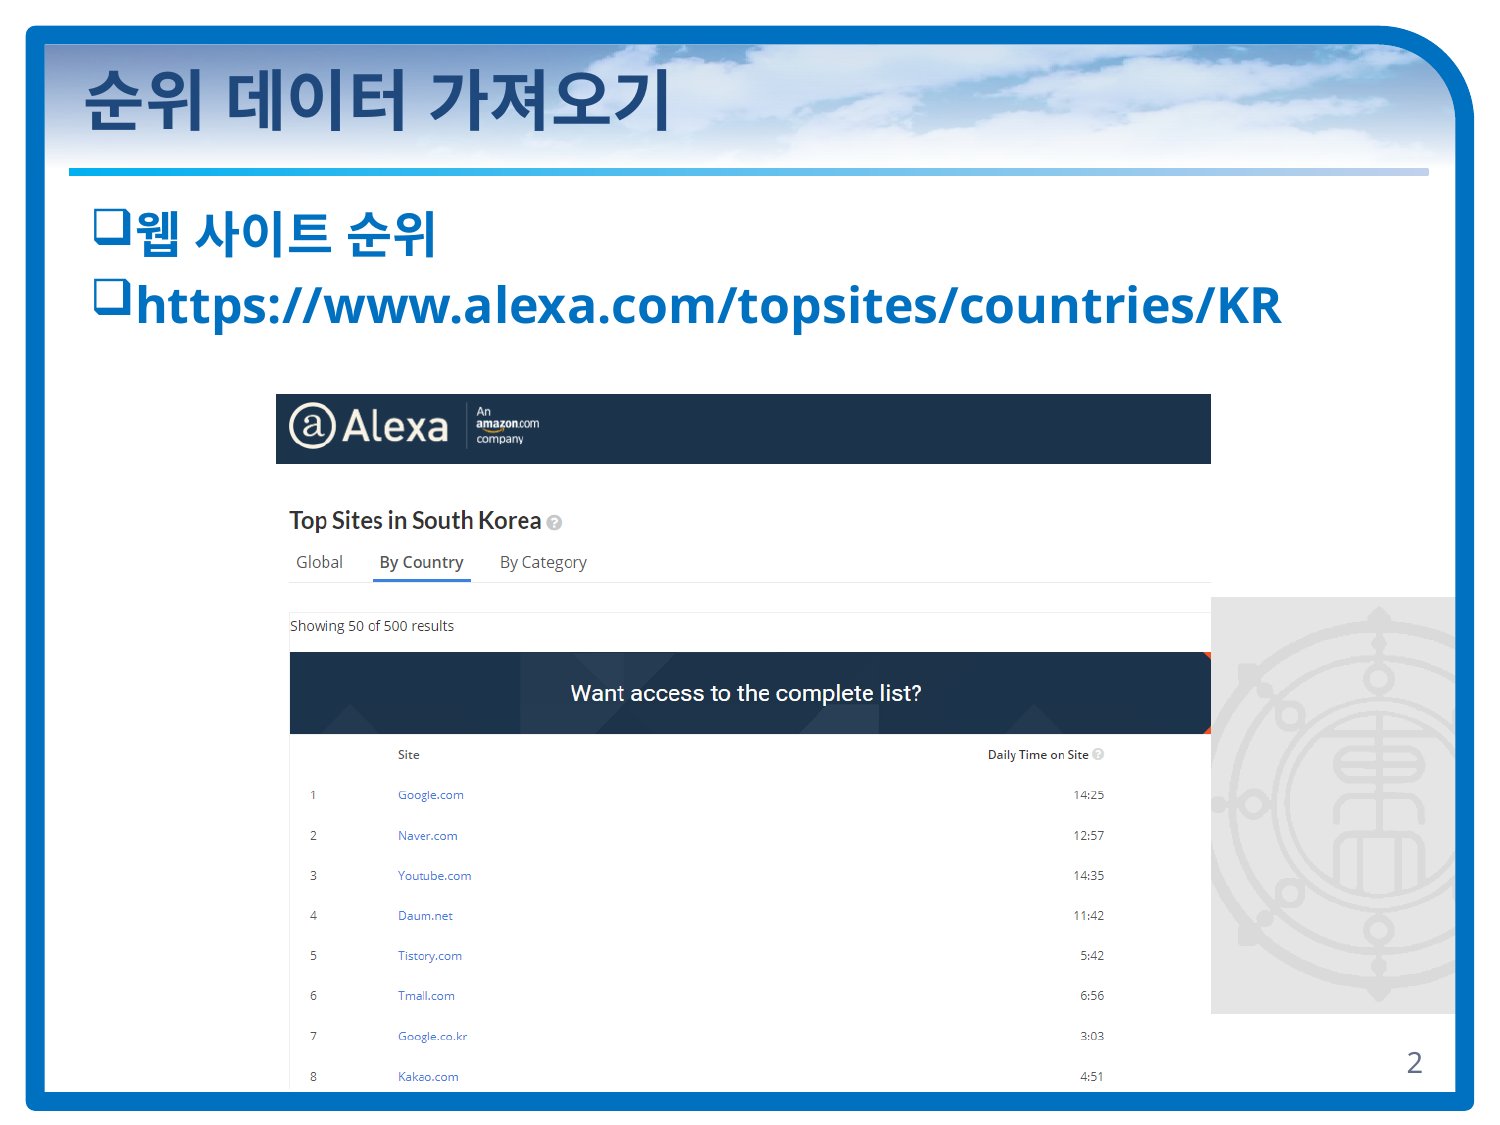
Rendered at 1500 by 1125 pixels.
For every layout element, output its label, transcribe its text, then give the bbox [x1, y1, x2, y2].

picture [276, 394, 1212, 1090]
title 순위 데이터 가져오기 [68, 35, 1419, 163]
list 웹 사이트 순위 https://www.alexa.com/topsites/countries/KR [75, 195, 1425, 1005]
slide_number 2 [1344, 1029, 1487, 1100]
